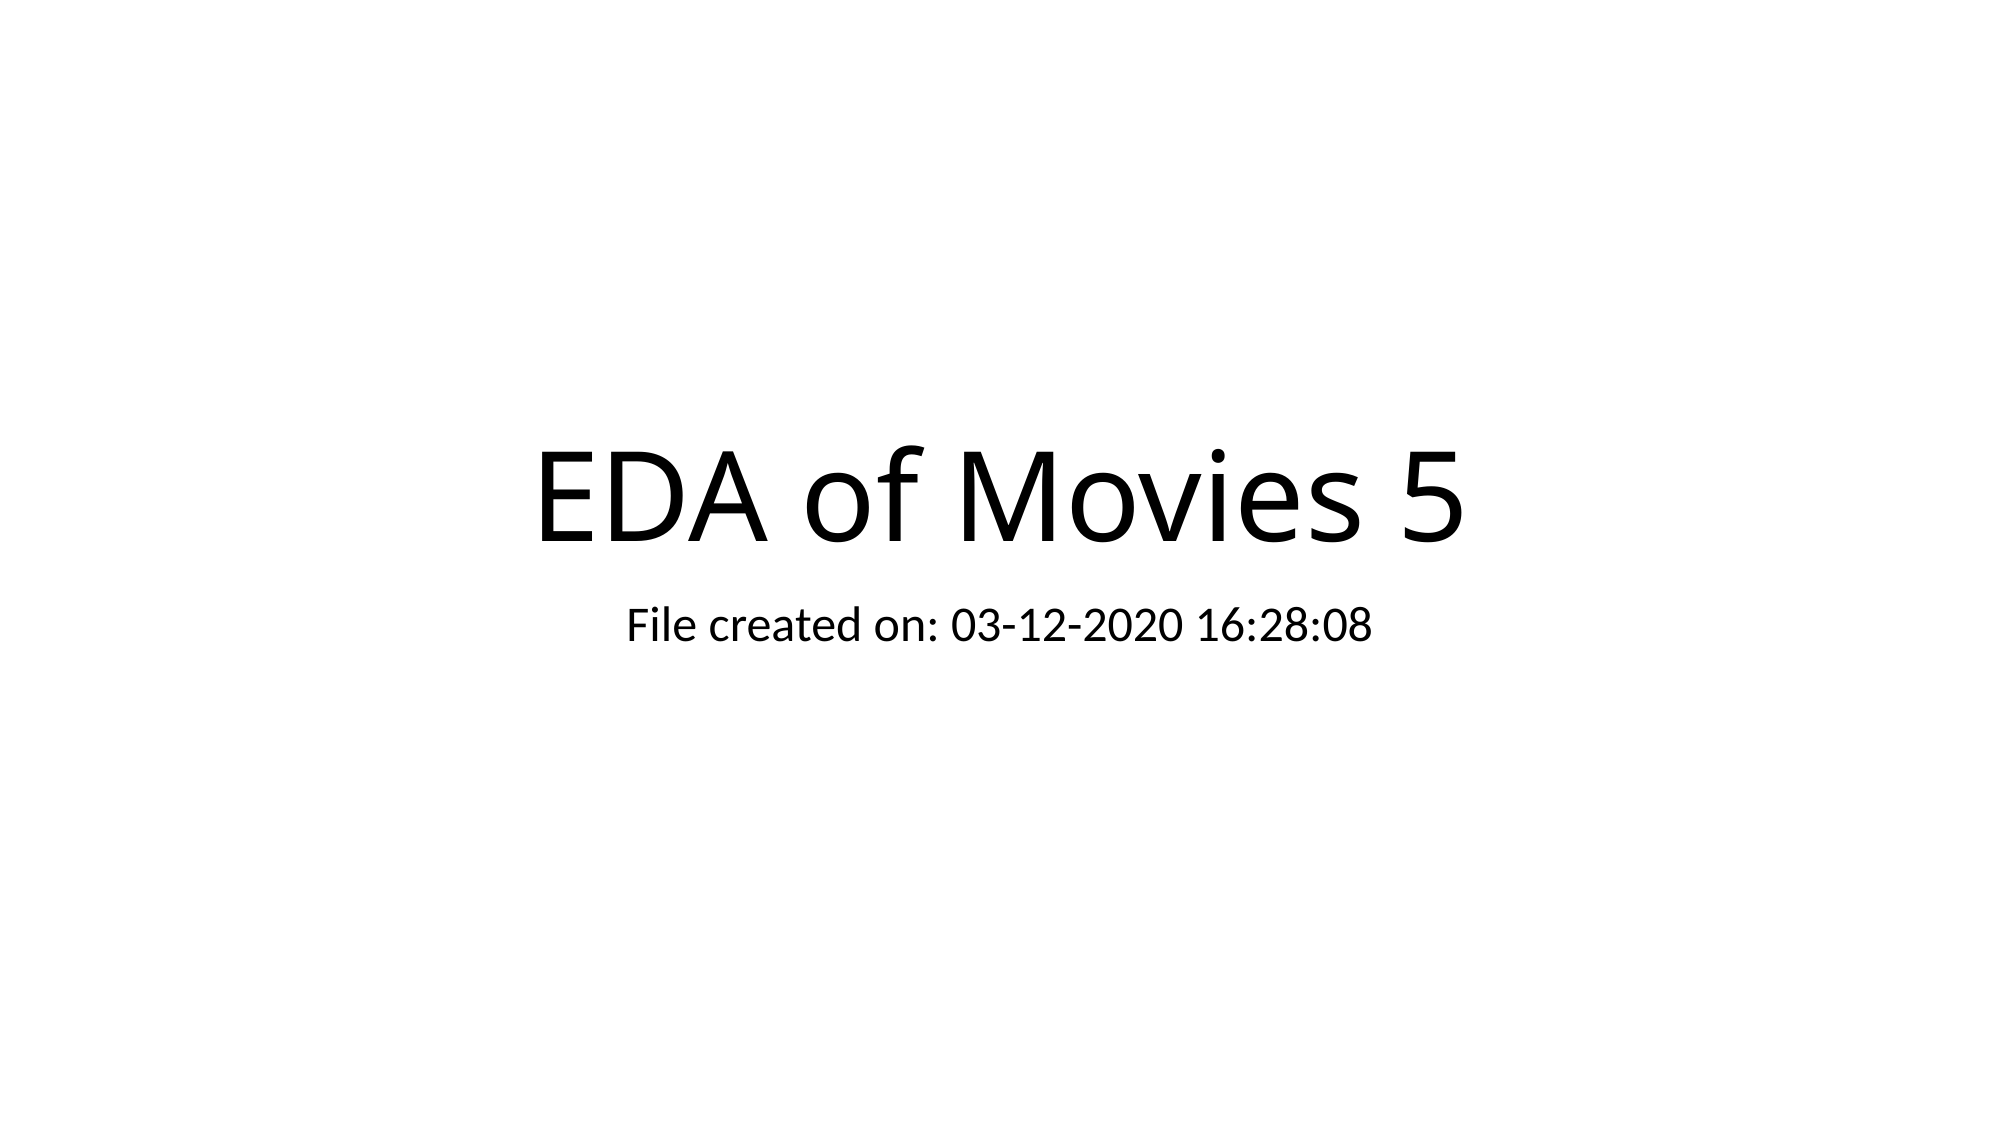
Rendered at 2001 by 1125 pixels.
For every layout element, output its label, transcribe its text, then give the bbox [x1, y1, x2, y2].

subtitle File created on: 03-12-2020 16:28:08 [249, 590, 1750, 863]
title EDA of Movies 5 [249, 184, 1750, 576]
